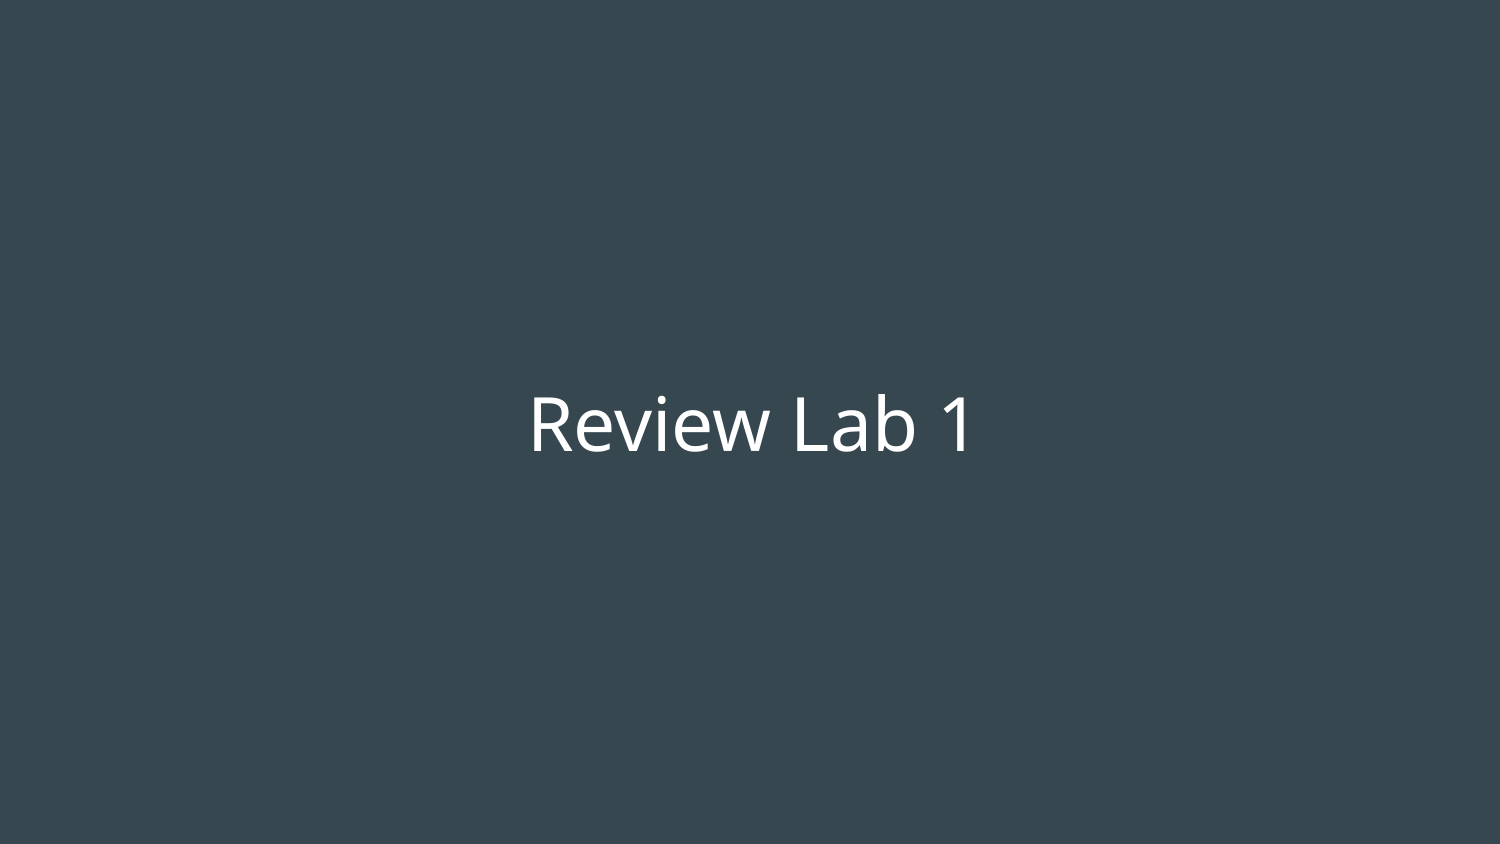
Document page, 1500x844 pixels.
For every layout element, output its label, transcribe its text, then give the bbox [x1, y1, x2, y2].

title Review Lab 1 [110, 351, 1399, 493]
